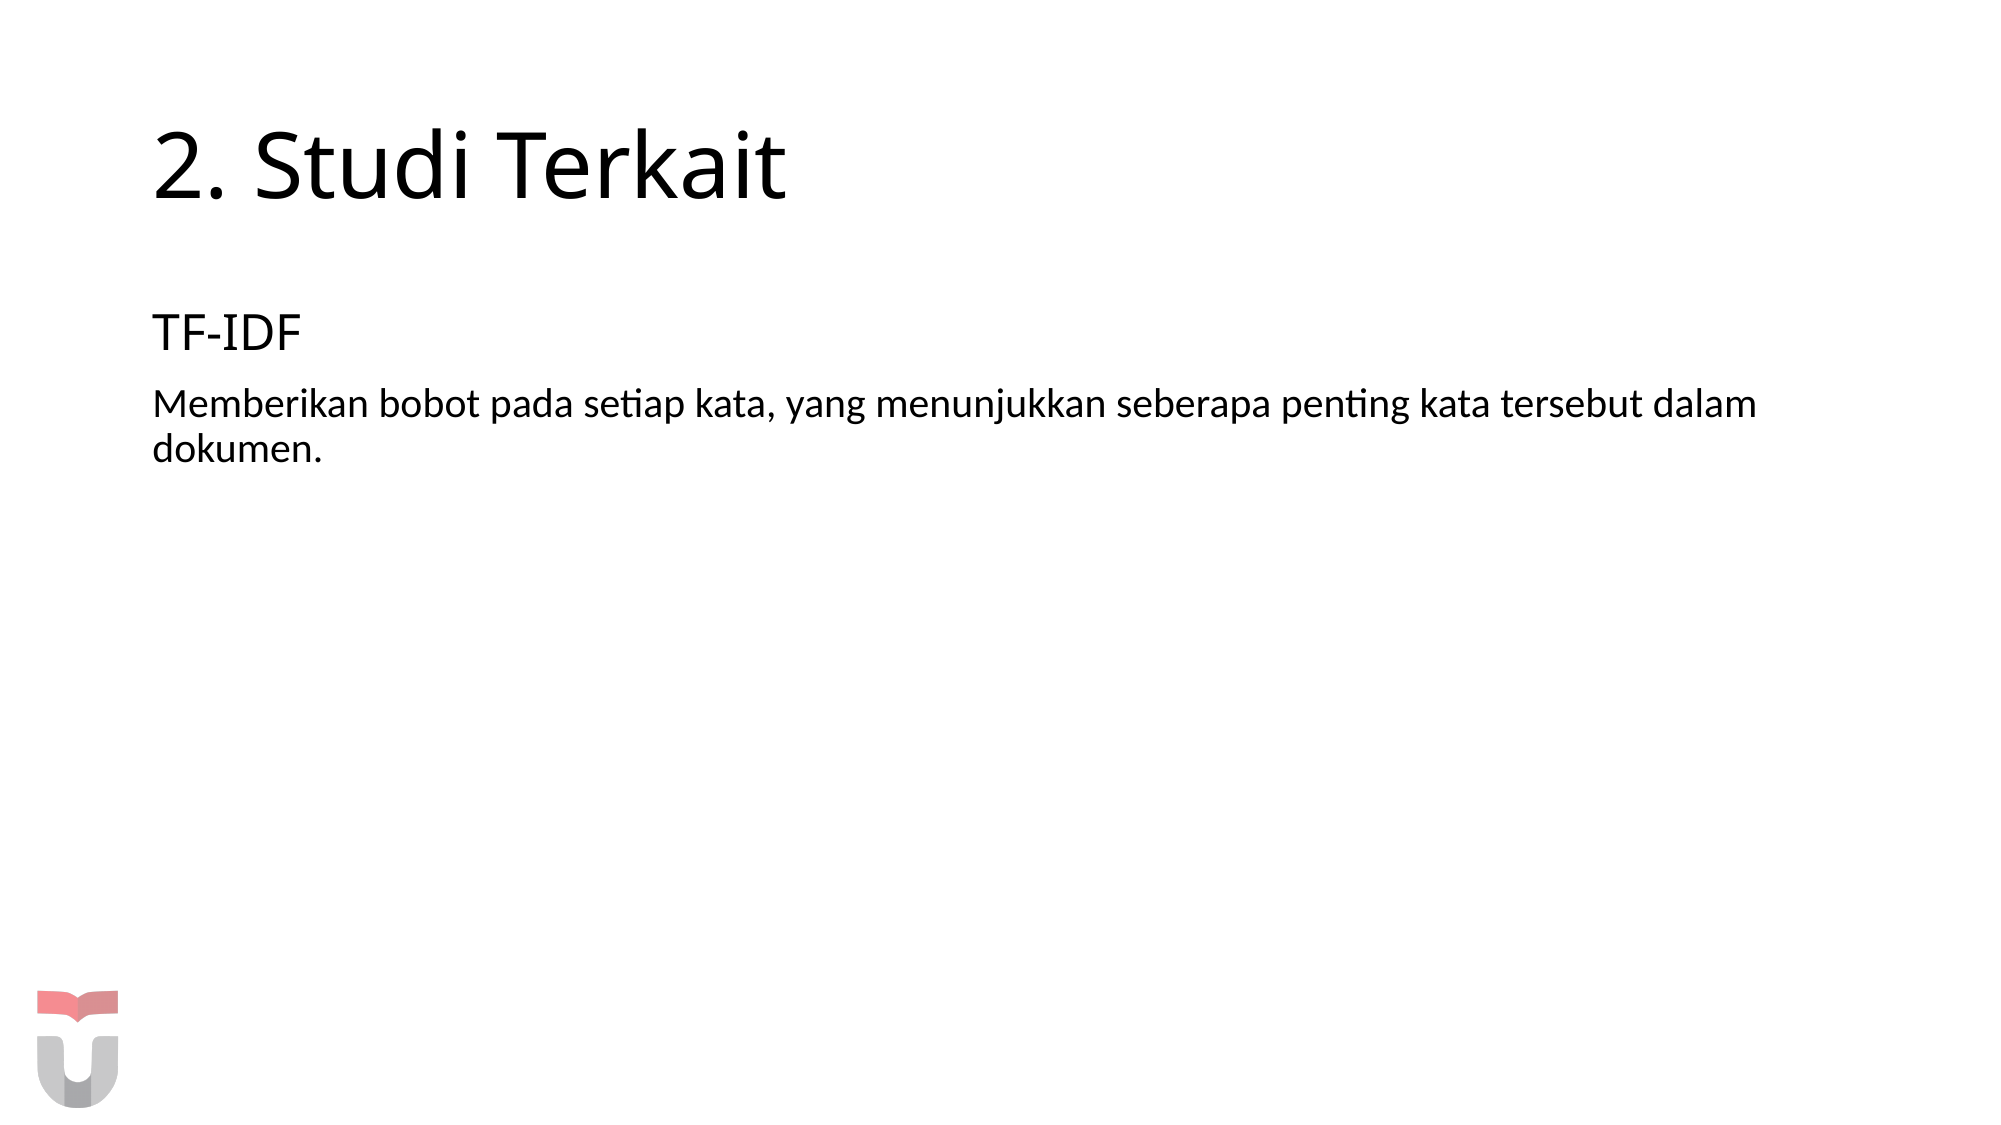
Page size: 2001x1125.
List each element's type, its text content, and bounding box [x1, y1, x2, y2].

picture [0, 970, 155, 1125]
title 2. Studi Terkait [137, 59, 1863, 278]
